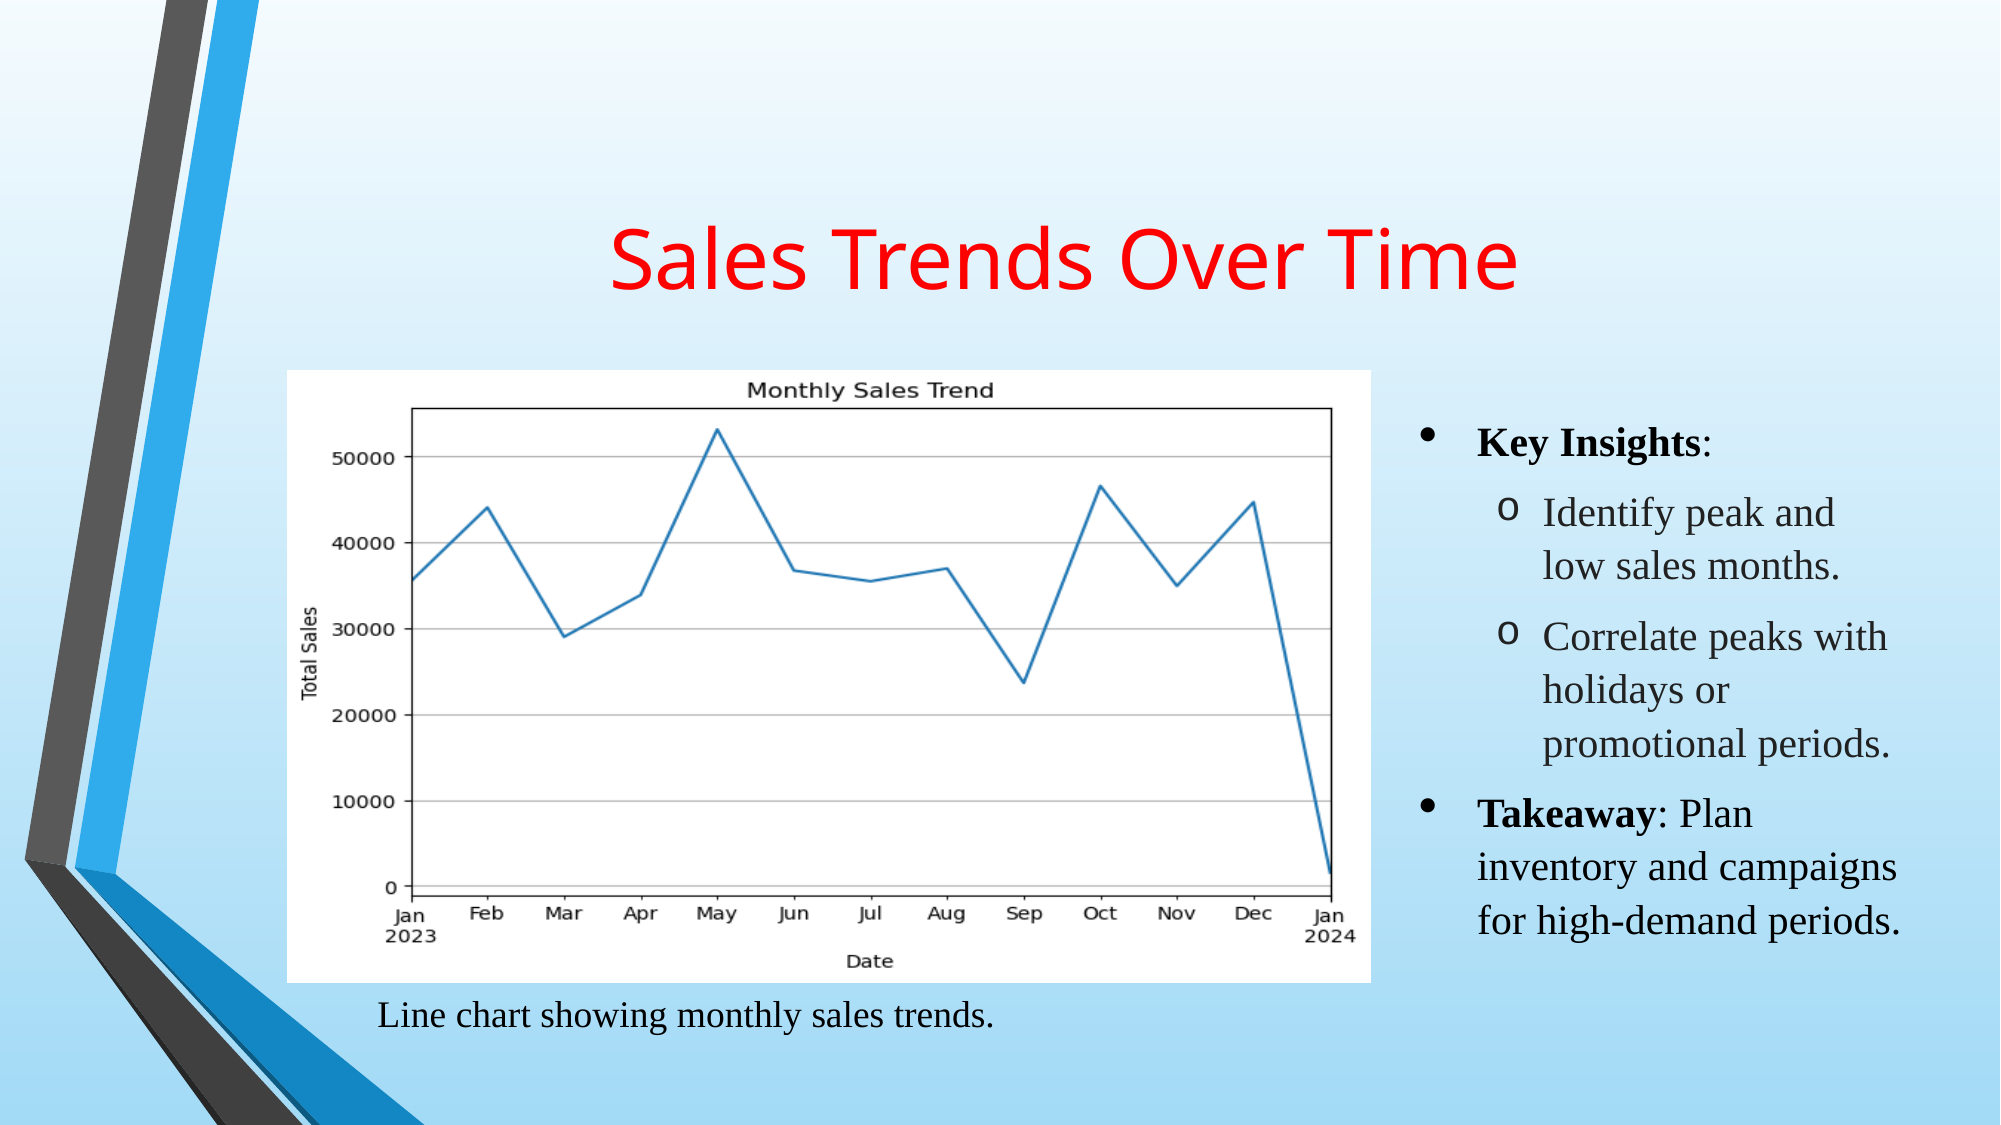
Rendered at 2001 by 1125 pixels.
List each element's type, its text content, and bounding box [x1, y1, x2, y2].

title Sales Trends Over Time [243, 112, 1887, 400]
text_box Key Insights: Identify peak and low sales months. Correlate peaks with holidays or promotional periods. Takeaway: Plan inventory and campaigns for high-demand periods. [1405, 370, 1923, 983]
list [287, 370, 1371, 984]
text_box Line chart showing monthly sales trends. [355, 984, 1018, 1062]
